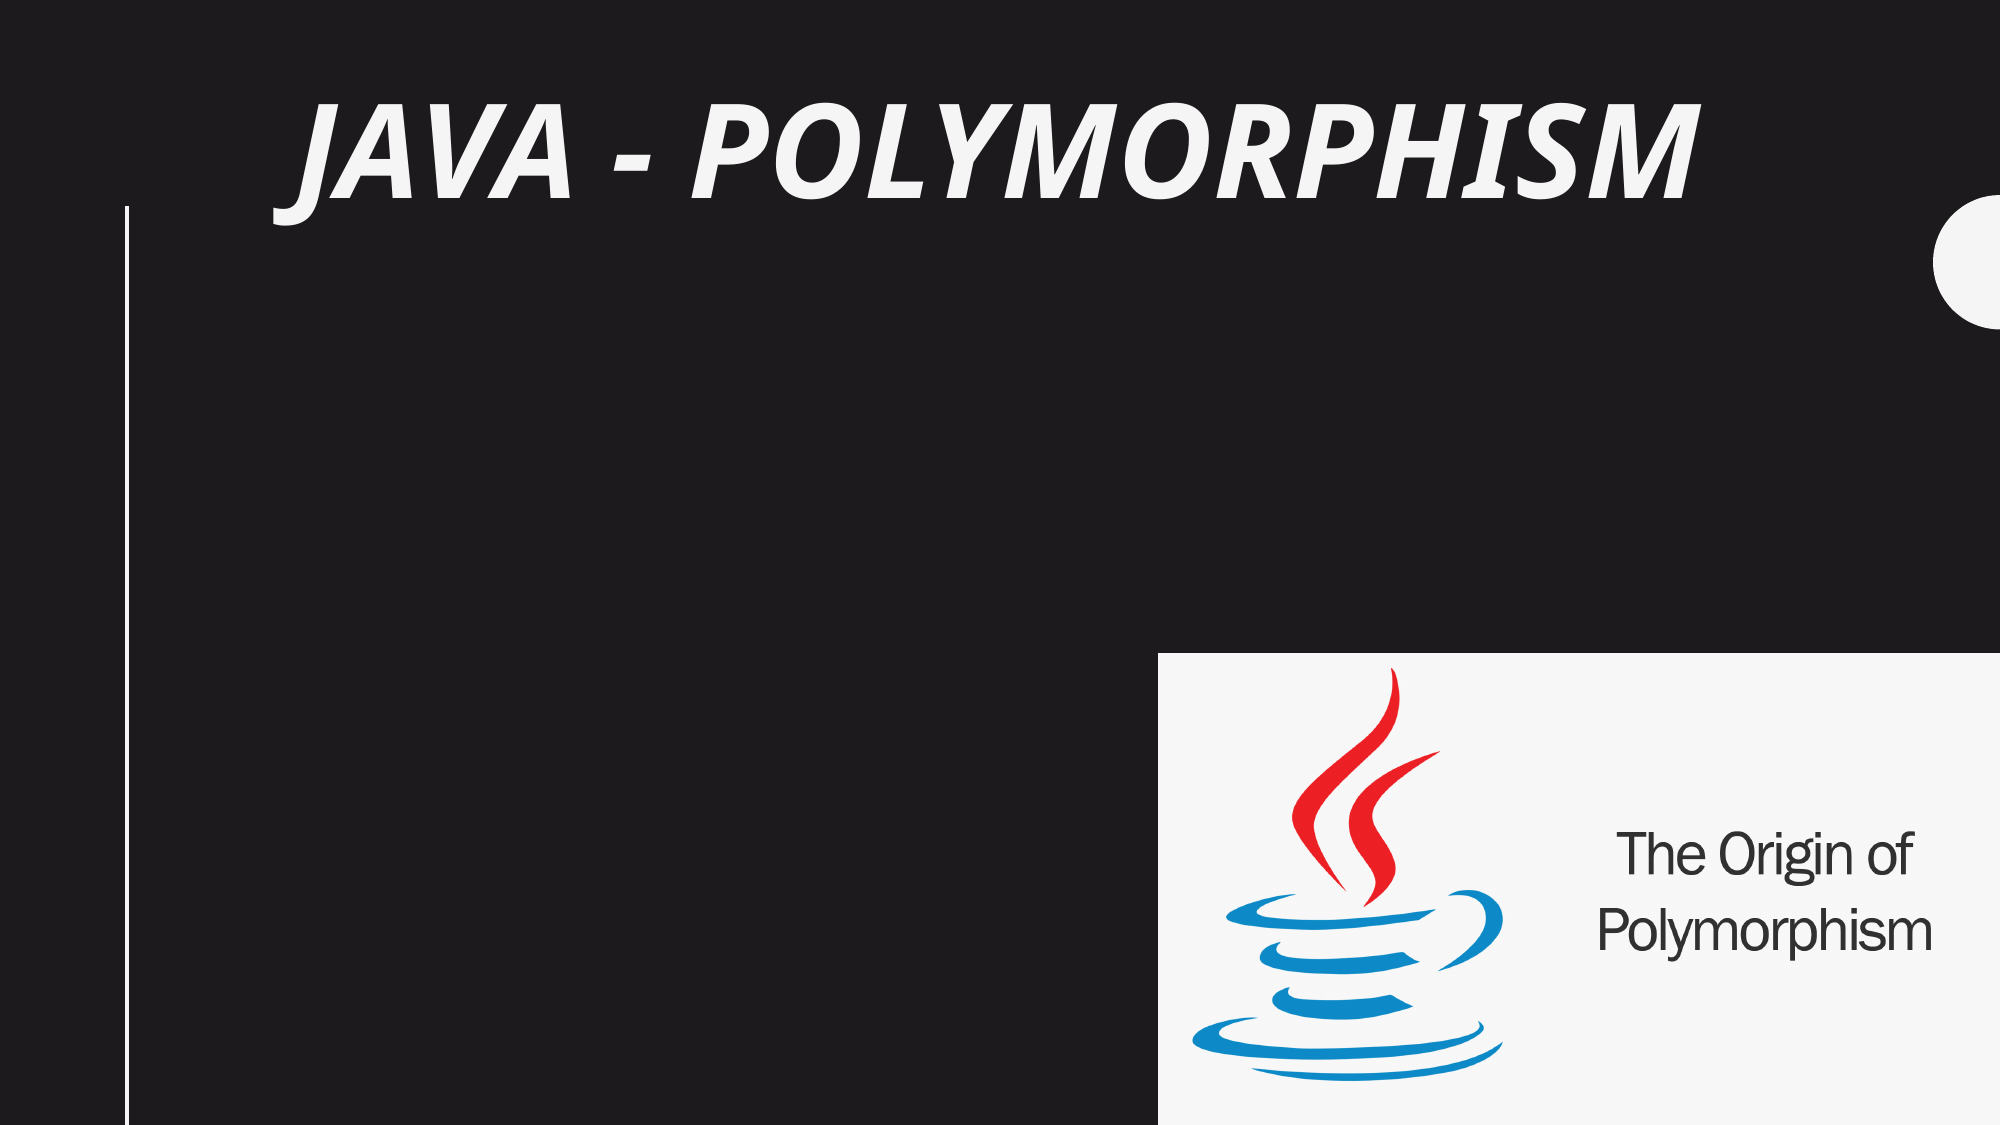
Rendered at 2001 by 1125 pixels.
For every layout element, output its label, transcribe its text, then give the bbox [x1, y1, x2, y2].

title Java - Polymorphism [279, 84, 1727, 524]
picture [1158, 653, 2000, 1125]
